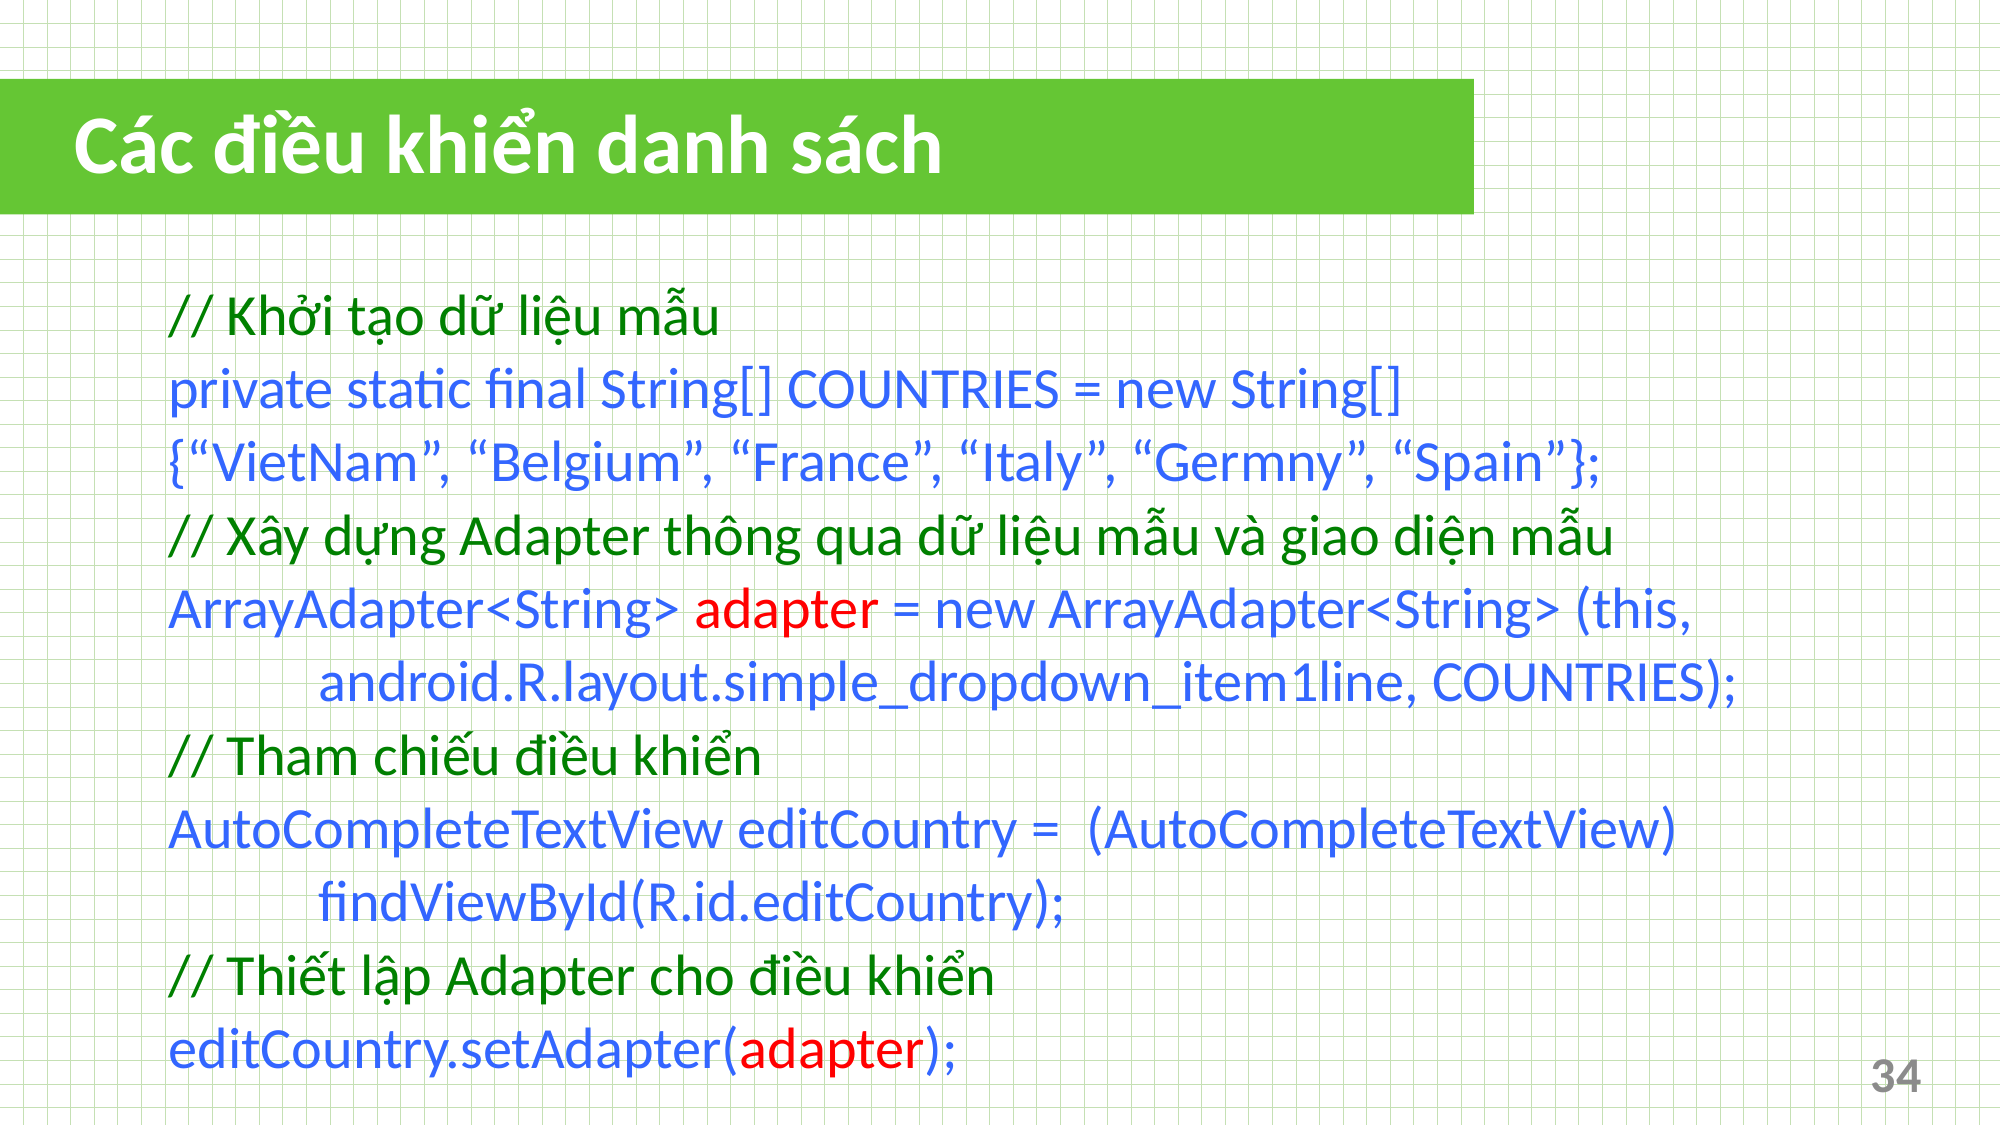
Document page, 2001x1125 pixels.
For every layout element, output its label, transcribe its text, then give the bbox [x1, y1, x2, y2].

list // Khởi tạo dữ liệu mẫu private static final String[] COUNTRIES = new String[] {“VietNam”, “Belgium”, “France”, “Italy”, “Germny”, “Spain”}; // Xây dựng Adapter thông qua dữ liệu mẫu và giao diện mẫu ArrayAdapter<String> adapter = new ArrayAdapter<String> (this, android.R.layout.simple_dropdown_item1line, COUNTRIES); // Tham chiếu điều khiển AutoCompleteTextView editCountry = (AutoCompleteTextView) findViewById(R.id.editCountry); // Thiết lập Adapter cho điều khiển editCountry.setAdapter(adapter); [78, 277, 1948, 1075]
slide_number 34 [1486, 1042, 1937, 1103]
title Các điều khiển danh sách [0, 78, 1474, 215]
